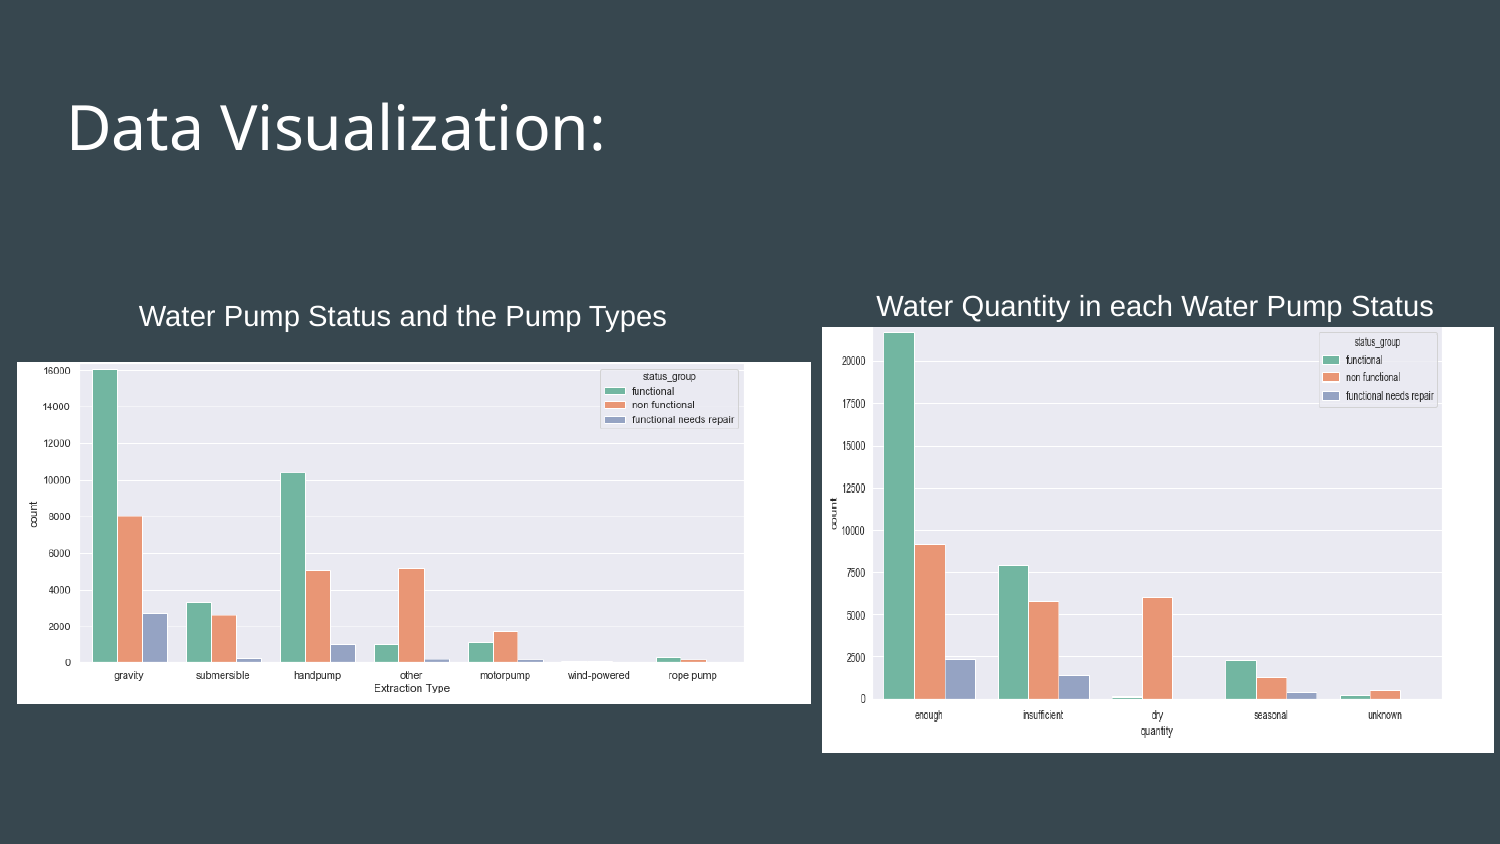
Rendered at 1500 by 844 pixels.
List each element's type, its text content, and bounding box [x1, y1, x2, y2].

text_box Water Quantity in each Water Pump Status [861, 282, 1456, 325]
title Data Visualization: [51, 72, 1449, 167]
text_box Water Pump Status and the Pump Types [123, 282, 705, 328]
picture [17, 362, 812, 704]
picture [822, 327, 1495, 753]
